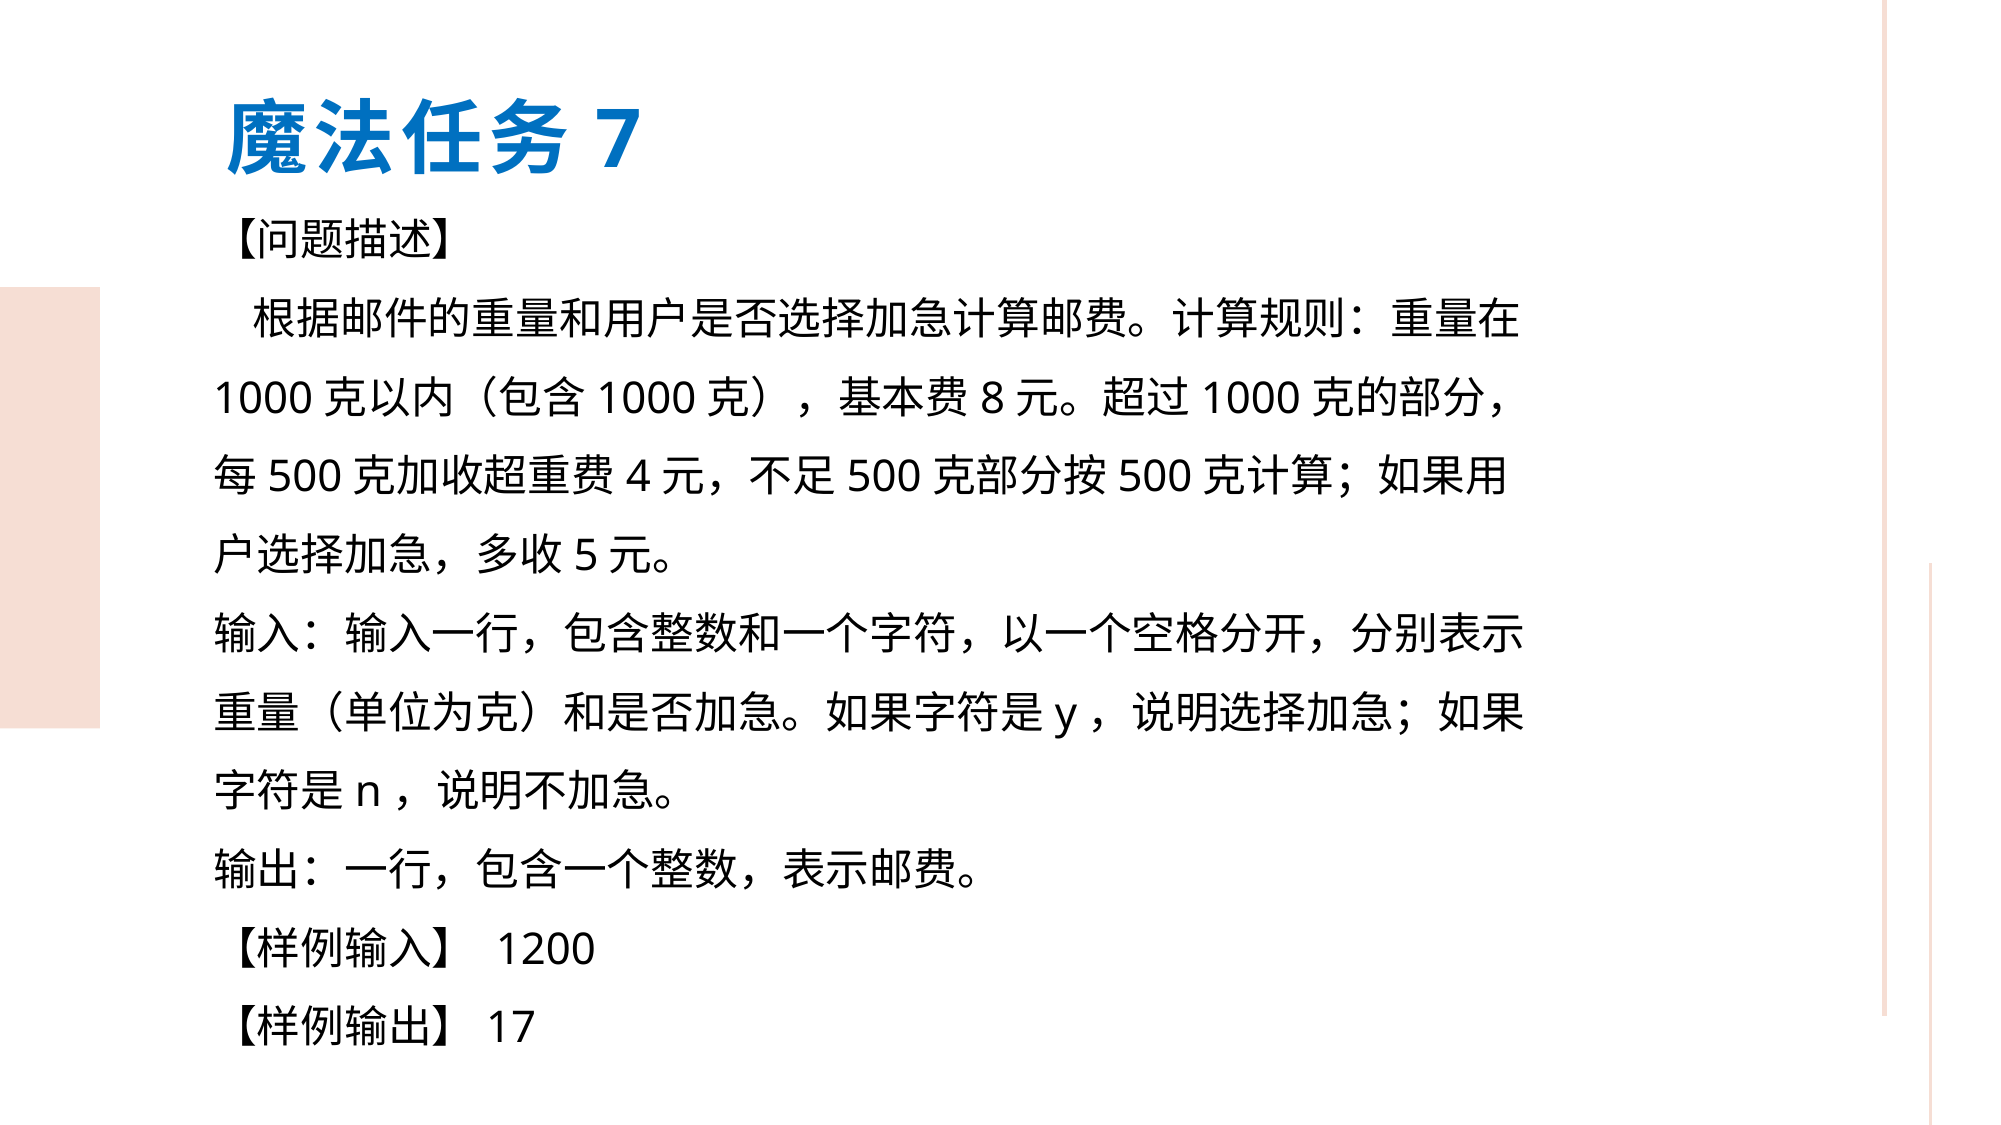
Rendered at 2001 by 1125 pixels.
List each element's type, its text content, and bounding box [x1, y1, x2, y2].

text_box 魔法任务7 [211, 78, 682, 192]
text_box 【问题描述】 根据邮件的重量和用户是否选择加急计算邮费。计算规则：重量在1000克以内（包含1000克），基本费8元。超过1000克的部分，每500克加收超重费4元，不足500克部分按500克计算；如果用户选择加急，多收5元。 输入：输入一行，包含整数和一个字符，以一个空格分开，分别表示重量（单位为克）和是否加急。如果字符是y，说明选择加急；如果字符是n，说明不加急。 输出：一行，包含一个整数，表示邮费。 【样例输入】 1200 【样例输出】17 [198, 178, 1564, 1059]
